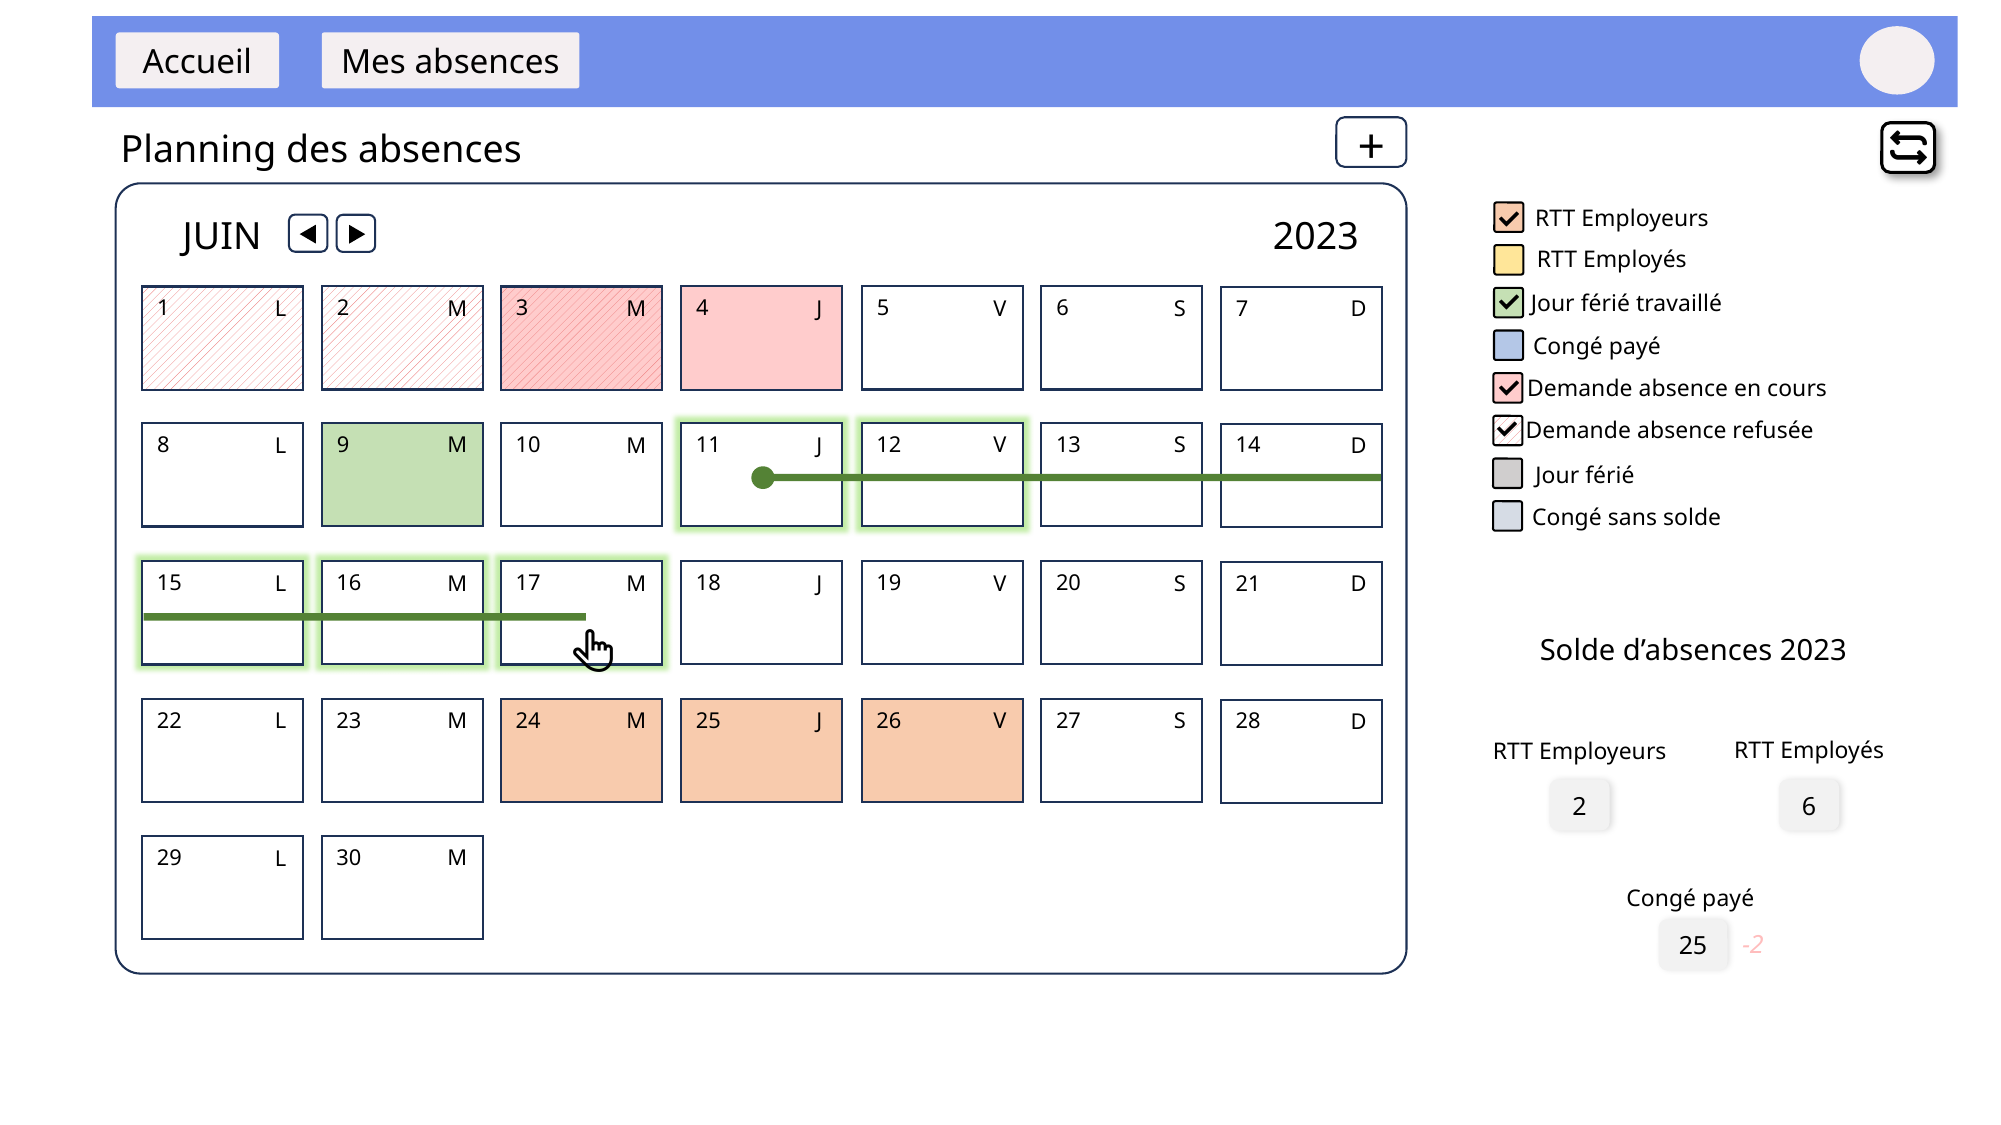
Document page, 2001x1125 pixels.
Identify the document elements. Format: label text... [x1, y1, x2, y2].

text_box 30 [321, 836, 377, 877]
text_box 2 [322, 286, 365, 328]
text_box [1492, 372, 1512, 404]
text_box M [432, 561, 482, 603]
text_box [500, 422, 663, 527]
text_box [91, 15, 1959, 108]
text_box J [801, 287, 838, 328]
text_box [861, 422, 1024, 473]
text_box [1040, 422, 1203, 473]
text_box 21 [1220, 561, 1276, 603]
text_box [349, 224, 366, 244]
text_box M [432, 699, 482, 741]
text_box [321, 285, 484, 391]
text_box V [978, 699, 1022, 741]
text_box S [1158, 286, 1201, 328]
text_box [1220, 286, 1383, 391]
text_box 26 [861, 699, 917, 741]
text_box [321, 835, 484, 940]
text_box S [1158, 423, 1201, 465]
text_box [1040, 482, 1203, 527]
text_box [1858, 25, 1936, 96]
text_box M [432, 836, 482, 878]
text_box S [1158, 699, 1201, 741]
text_box J [801, 423, 838, 465]
text_box [1220, 699, 1383, 804]
text_box L [259, 561, 301, 603]
text_box M [611, 561, 661, 603]
text_box M [432, 287, 482, 328]
text_box [500, 560, 663, 666]
text_box 8 [142, 423, 185, 465]
picture [1499, 209, 1519, 229]
text_box 18 [681, 561, 736, 603]
text_box [861, 285, 1024, 391]
text_box [680, 285, 843, 391]
text_box M [611, 287, 661, 328]
picture [1497, 419, 1517, 439]
text_box RTT Employeurs [1520, 196, 1724, 239]
text_box L [259, 836, 301, 878]
text_box [680, 560, 843, 665]
text_box [861, 698, 1024, 803]
text_box [861, 482, 1024, 527]
text_box [500, 698, 663, 803]
text_box [321, 560, 484, 612]
text_box V [978, 561, 1022, 603]
text_box RTT Employés [1522, 237, 1702, 280]
text_box Jour férié [1520, 452, 1650, 495]
text_box 9 [322, 423, 365, 465]
text_box D [1335, 287, 1382, 329]
text_box 25 [681, 699, 736, 741]
text_box 22 [142, 699, 197, 741]
text_box [321, 698, 484, 803]
text_box [1220, 561, 1383, 666]
text_box 27 [1041, 699, 1097, 740]
text_box [299, 224, 316, 244]
text_box [141, 698, 304, 803]
text_box 14 [1220, 423, 1276, 465]
text_box 17 [500, 561, 556, 603]
picture [1499, 378, 1519, 398]
text_box [861, 560, 1024, 665]
text_box D [1335, 700, 1382, 742]
text_box JUIN [167, 204, 277, 265]
text_box Planning des absences [105, 117, 537, 177]
text_box [1040, 560, 1203, 665]
text_box 6 [1041, 286, 1084, 328]
text_box [321, 422, 484, 527]
text_box [500, 285, 663, 391]
text_box S [1158, 561, 1201, 603]
text_box Congé sans solde [1517, 495, 1737, 538]
text_box V [978, 287, 1022, 328]
text_box D [1335, 424, 1382, 466]
text_box M [432, 423, 482, 465]
picture [1890, 129, 1927, 166]
text_box J [801, 699, 838, 741]
text_box [1040, 698, 1203, 803]
text_box Solde d’absences 2023 [1525, 623, 1862, 674]
text_box [287, 213, 329, 253]
text_box L [259, 287, 301, 329]
text_box RTT Employés [1719, 728, 1899, 771]
text_box 12 [861, 423, 917, 465]
text_box 3 [501, 286, 544, 328]
text_box Demande absence en cours [1512, 366, 1843, 409]
text_box [335, 213, 377, 253]
text_box [1880, 121, 1936, 174]
text_box L [259, 699, 301, 741]
text_box [770, 473, 1382, 482]
text_box [1492, 286, 1516, 319]
text_box Congé payé [1611, 876, 1770, 919]
text_box 25 [1657, 919, 1727, 972]
text_box + [1335, 116, 1408, 168]
text_box [680, 422, 843, 527]
text_box [1493, 201, 1520, 233]
text_box L [259, 423, 301, 465]
text_box 2 [1548, 778, 1611, 832]
text_box 20 [1041, 561, 1097, 603]
text_box Mes absences [320, 31, 581, 90]
text_box Accueil [114, 31, 281, 90]
text_box [1491, 457, 1520, 490]
text_box [141, 835, 304, 940]
text_box RTT Employeurs [1478, 729, 1682, 772]
text_box 5 [862, 286, 905, 328]
text_box [141, 560, 304, 666]
text_box [1492, 329, 1518, 361]
text_box [680, 698, 843, 803]
text_box Demande absence refusée [1510, 408, 1829, 451]
text_box 6 [1777, 778, 1841, 832]
text_box 7 [1221, 287, 1264, 328]
text_box 10 [500, 423, 556, 465]
text_box 28 [1220, 699, 1276, 741]
text_box 15 [142, 561, 197, 603]
picture [1499, 292, 1519, 312]
text_box 4 [681, 286, 724, 328]
text_box 23 [321, 699, 377, 741]
text_box [1491, 500, 1517, 532]
text_box 1 [142, 286, 185, 328]
text_box -2 [1727, 921, 1779, 967]
text_box J [801, 561, 838, 603]
text_box [1493, 244, 1522, 276]
text_box [1492, 414, 1510, 447]
text_box Congé payé [1518, 324, 1676, 366]
text_box V [978, 423, 1022, 465]
text_box [321, 622, 484, 665]
text_box 24 [500, 699, 556, 741]
text_box [1220, 423, 1383, 528]
text_box D [1335, 562, 1382, 604]
text_box 16 [321, 561, 377, 603]
picture [570, 626, 619, 675]
text_box [114, 182, 1408, 975]
text_box 11 [681, 423, 736, 465]
text_box [141, 422, 304, 528]
text_box 29 [142, 836, 197, 878]
text_box M [611, 699, 661, 741]
text_box 19 [861, 561, 917, 603]
text_box M [611, 423, 661, 465]
text_box Jour férié travaillé [1516, 281, 1737, 324]
text_box [143, 612, 587, 622]
text_box 2023 [1258, 204, 1374, 265]
text_box [751, 466, 774, 490]
text_box [1040, 285, 1203, 391]
text_box [141, 285, 304, 391]
text_box 13 [1041, 423, 1097, 465]
